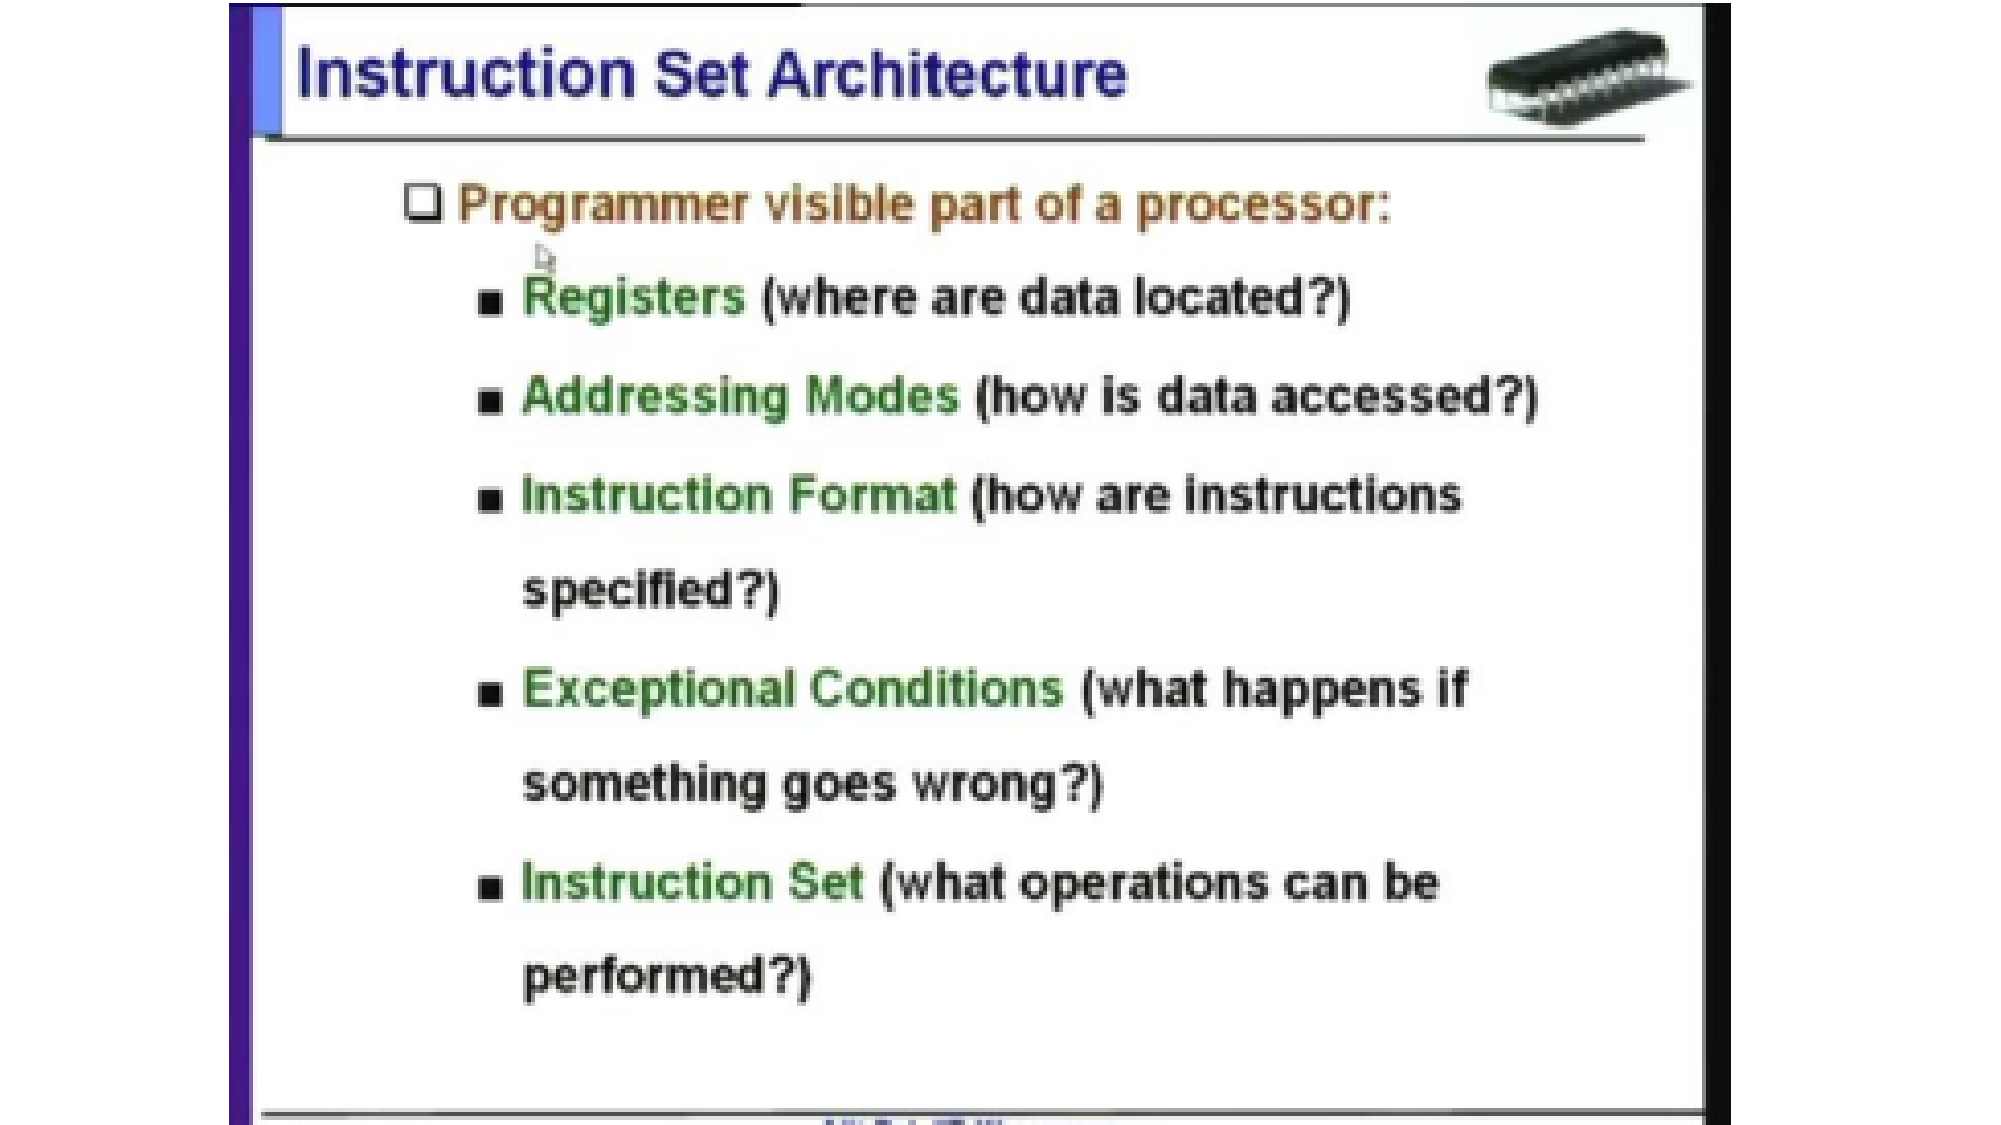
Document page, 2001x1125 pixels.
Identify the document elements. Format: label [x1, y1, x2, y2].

list [228, 0, 1731, 1125]
